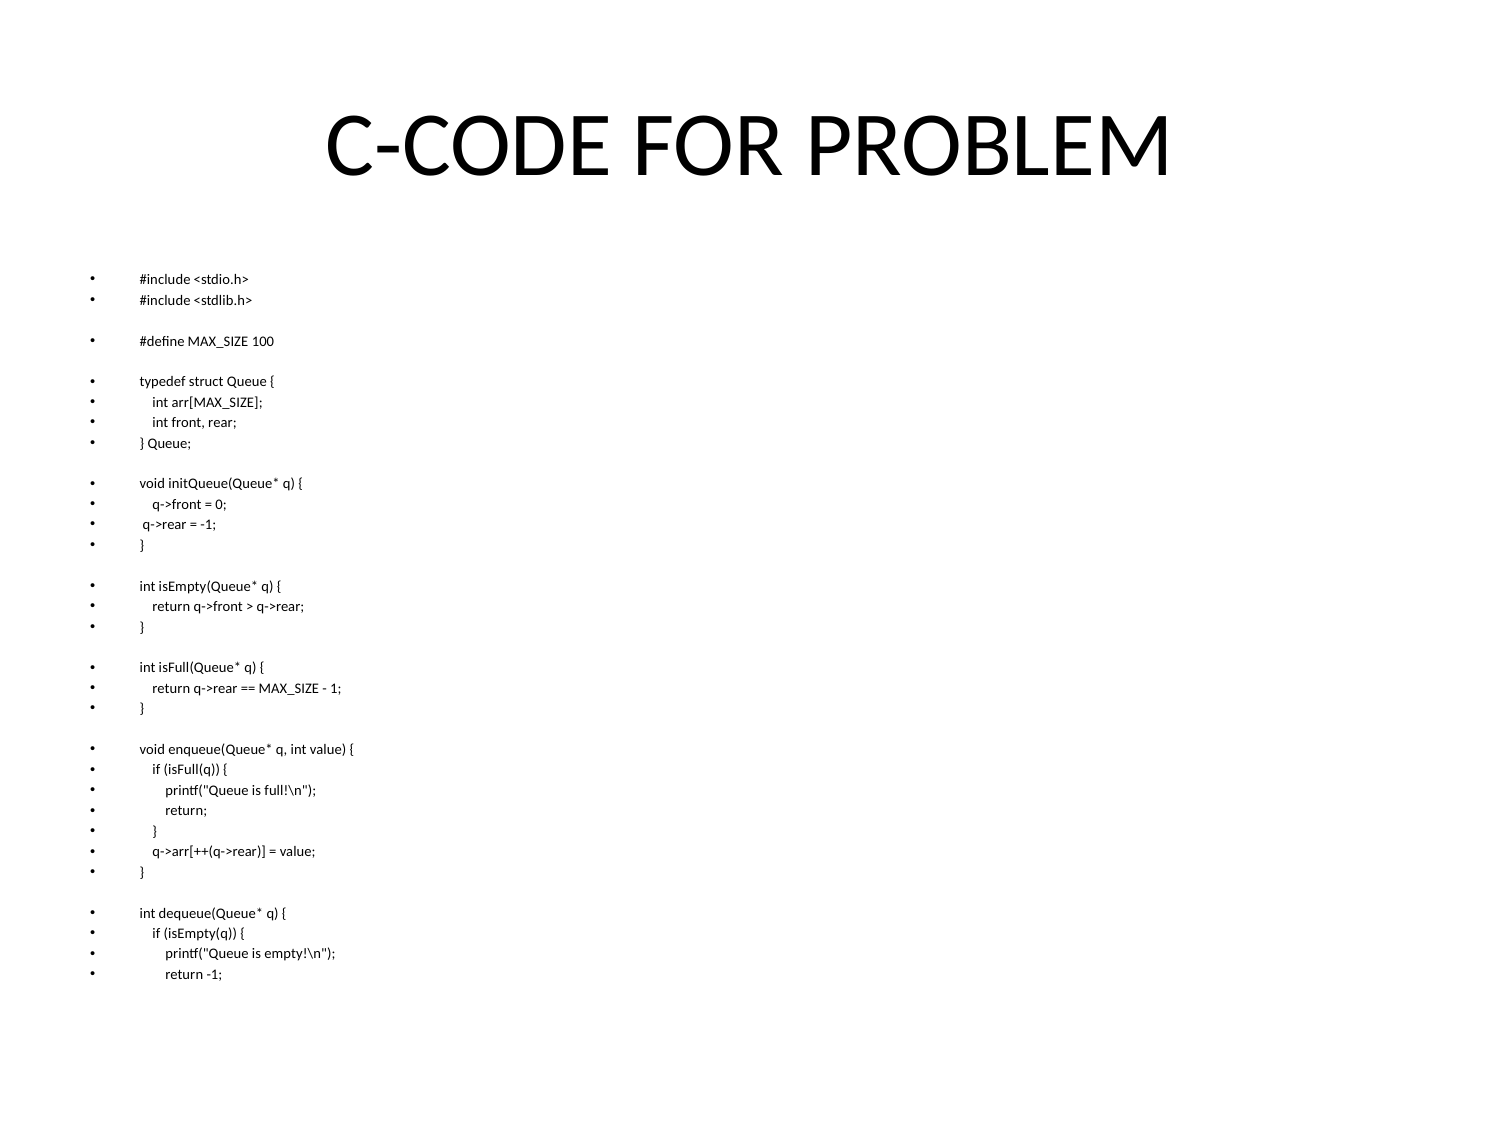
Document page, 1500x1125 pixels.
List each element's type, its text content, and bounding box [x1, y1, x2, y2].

title C-CODE FOR PROBLEM [75, 45, 1425, 233]
list #include <stdio.h> #include <stdlib.h> #define MAX_SIZE 100 typedef struct Queue { int arr[MAX_SIZE]; int front, rear; } Queue; void initQueue(Queue* q) { q->front = 0; q->rear = -1; } int isEmpty(Queue* q) { return q->front > q->rear; } int isFull(Queue* q) { return q->rear == MAX_SIZE - 1; } void enqueue(Queue* q, int value) { if (isFull(q)) { printf("Queue is full!\n"); return; } q->arr[++(q->rear)] = value; } int dequeue(Queue* q) { if (isEmpty(q)) { printf("Queue is empty!\n"); return -1; [75, 262, 1425, 1005]
